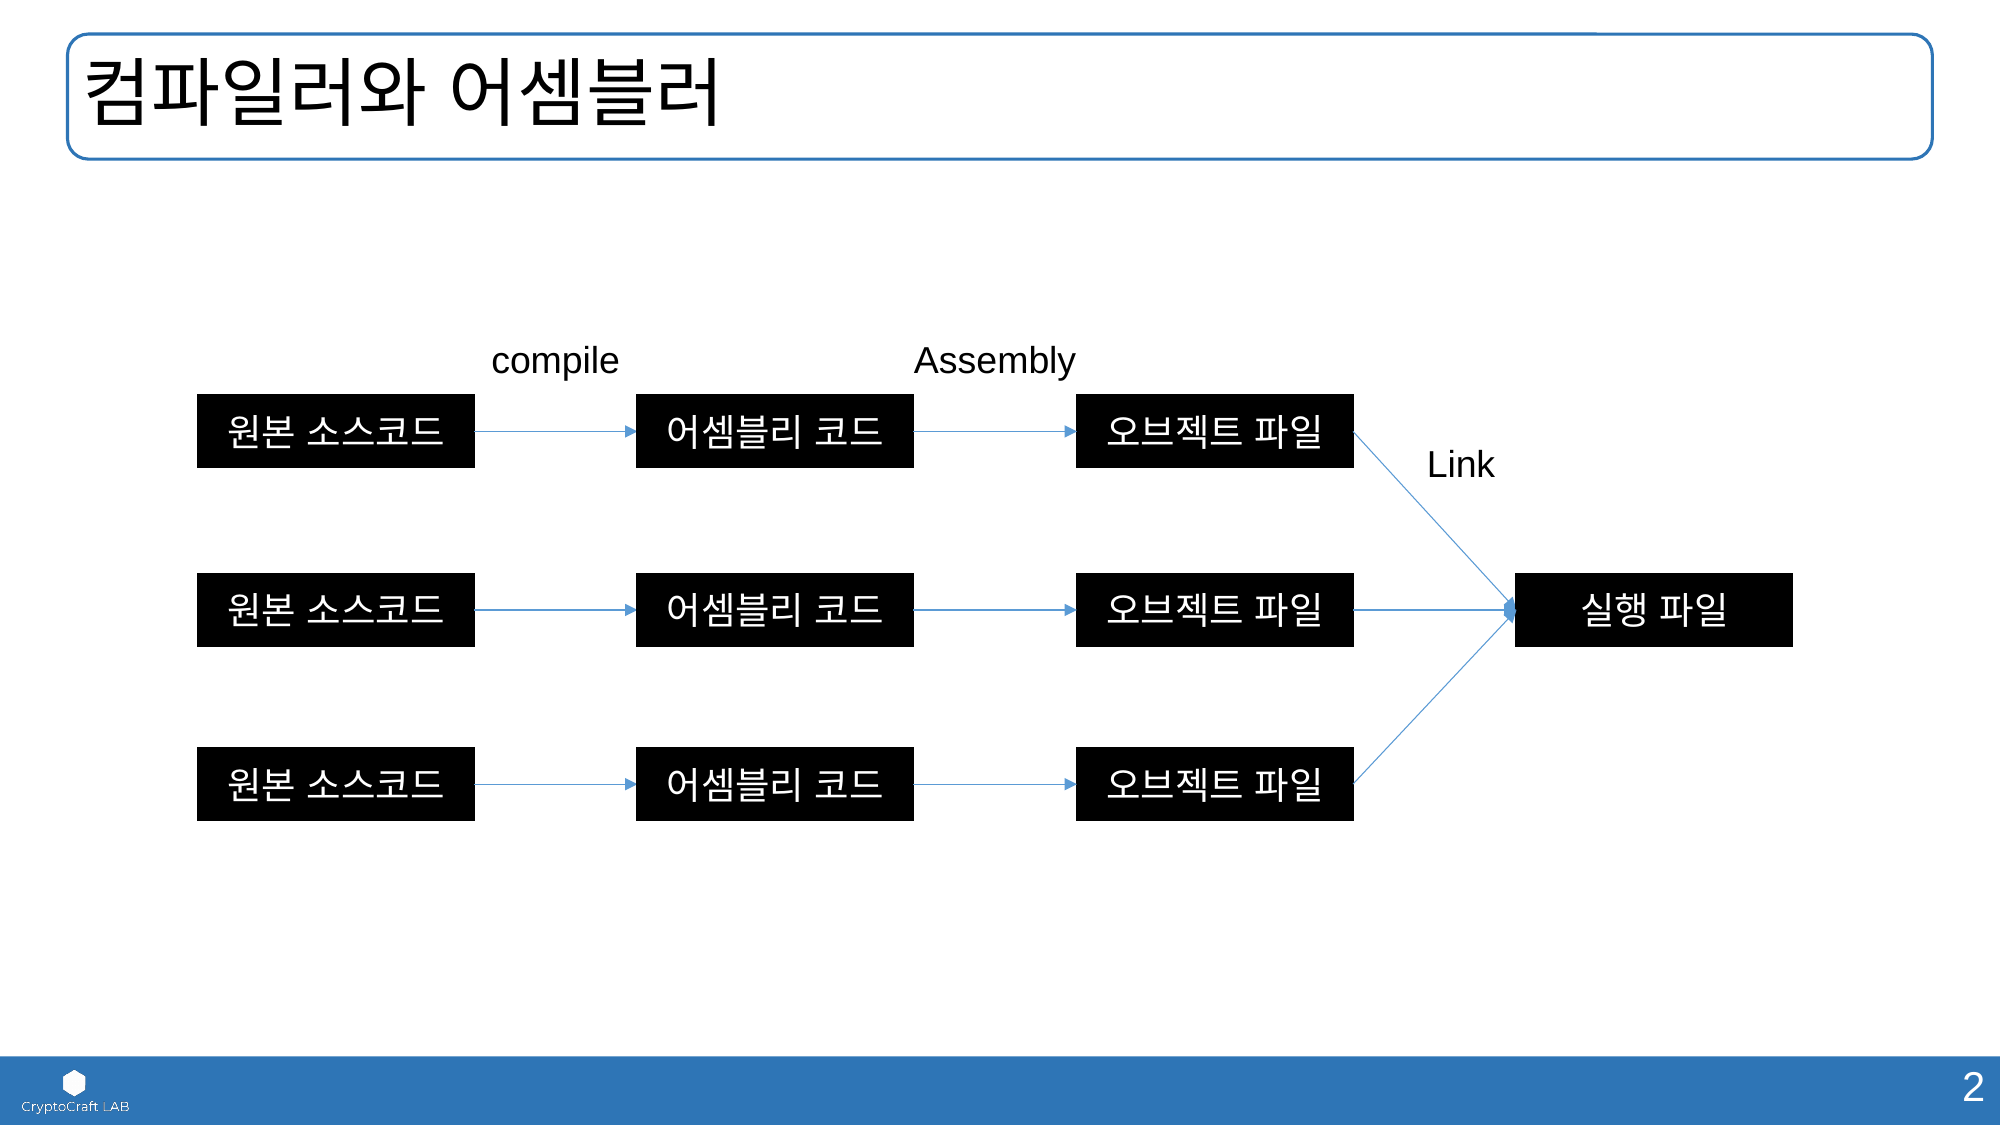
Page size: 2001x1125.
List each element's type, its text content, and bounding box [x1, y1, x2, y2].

text_box 원본 소스코드 [197, 747, 475, 821]
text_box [1352, 431, 1517, 609]
text_box compile [476, 328, 635, 389]
text_box 오브젝트 파일 [1076, 573, 1352, 647]
text_box 실행 파일 [1517, 573, 1793, 647]
text_box Assembly [899, 329, 1092, 389]
title 컴파일러와 어셈블러 [67, 34, 1933, 160]
text_box 어셈블리 코드 [636, 747, 914, 821]
text_box 어셈블리 코드 [636, 573, 914, 647]
text_box 원본 소스코드 [197, 573, 475, 647]
list [67, 189, 1933, 1019]
text_box 오브젝트 파일 [1076, 747, 1354, 821]
text_box 오브젝트 파일 [1076, 394, 1354, 468]
picture [13, 1061, 138, 1123]
text_box 원본 소스코드 [197, 394, 475, 468]
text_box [1352, 610, 1517, 785]
text_box 어셈블리 코드 [636, 394, 914, 468]
